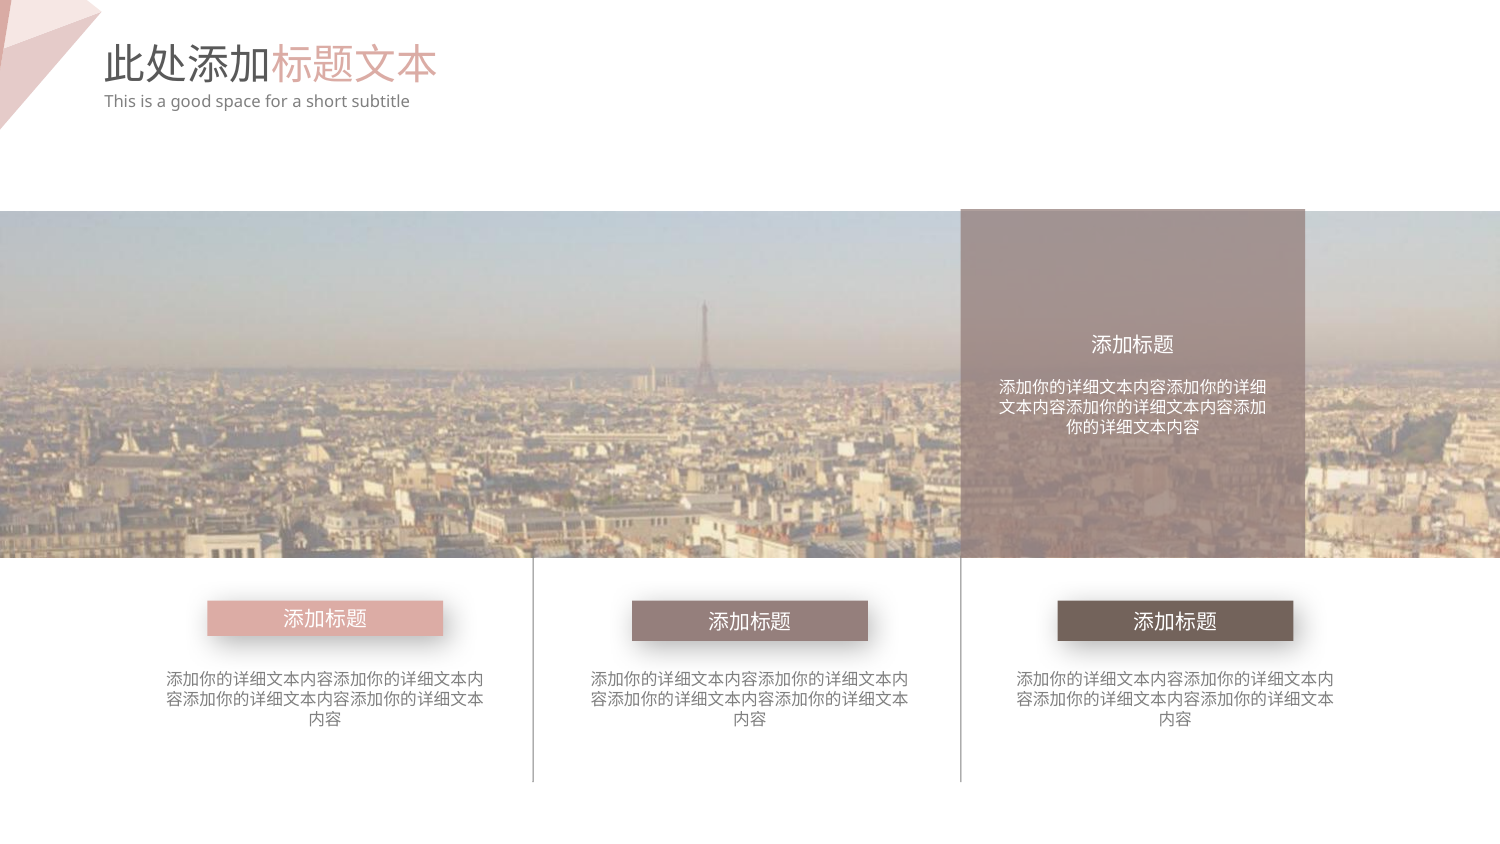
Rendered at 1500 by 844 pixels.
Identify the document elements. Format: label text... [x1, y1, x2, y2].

text_box 添加标题 [206, 600, 444, 637]
picture [0, 211, 1500, 558]
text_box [0, 0, 102, 130]
text_box 添加你的详细文本内容添加你的详细文本内容添加你的详细文本内容添加你的详细文本内容 [1010, 668, 1341, 729]
text_box 添加你的详细文本内容添加你的详细文本内容添加你的详细文本内容添加你的详细文本内容 [160, 668, 491, 729]
text_box 添加你的详细文本内容添加你的详细文本内容添加你的详细文本内容添加你的详细文本内容 [584, 668, 915, 729]
text_box 此处添加标题文本 [102, 30, 454, 95]
text_box 添加标题 [631, 600, 869, 642]
text_box This is a good space for a short subtitle [102, 83, 426, 119]
text_box 添加标题 [1057, 600, 1294, 642]
